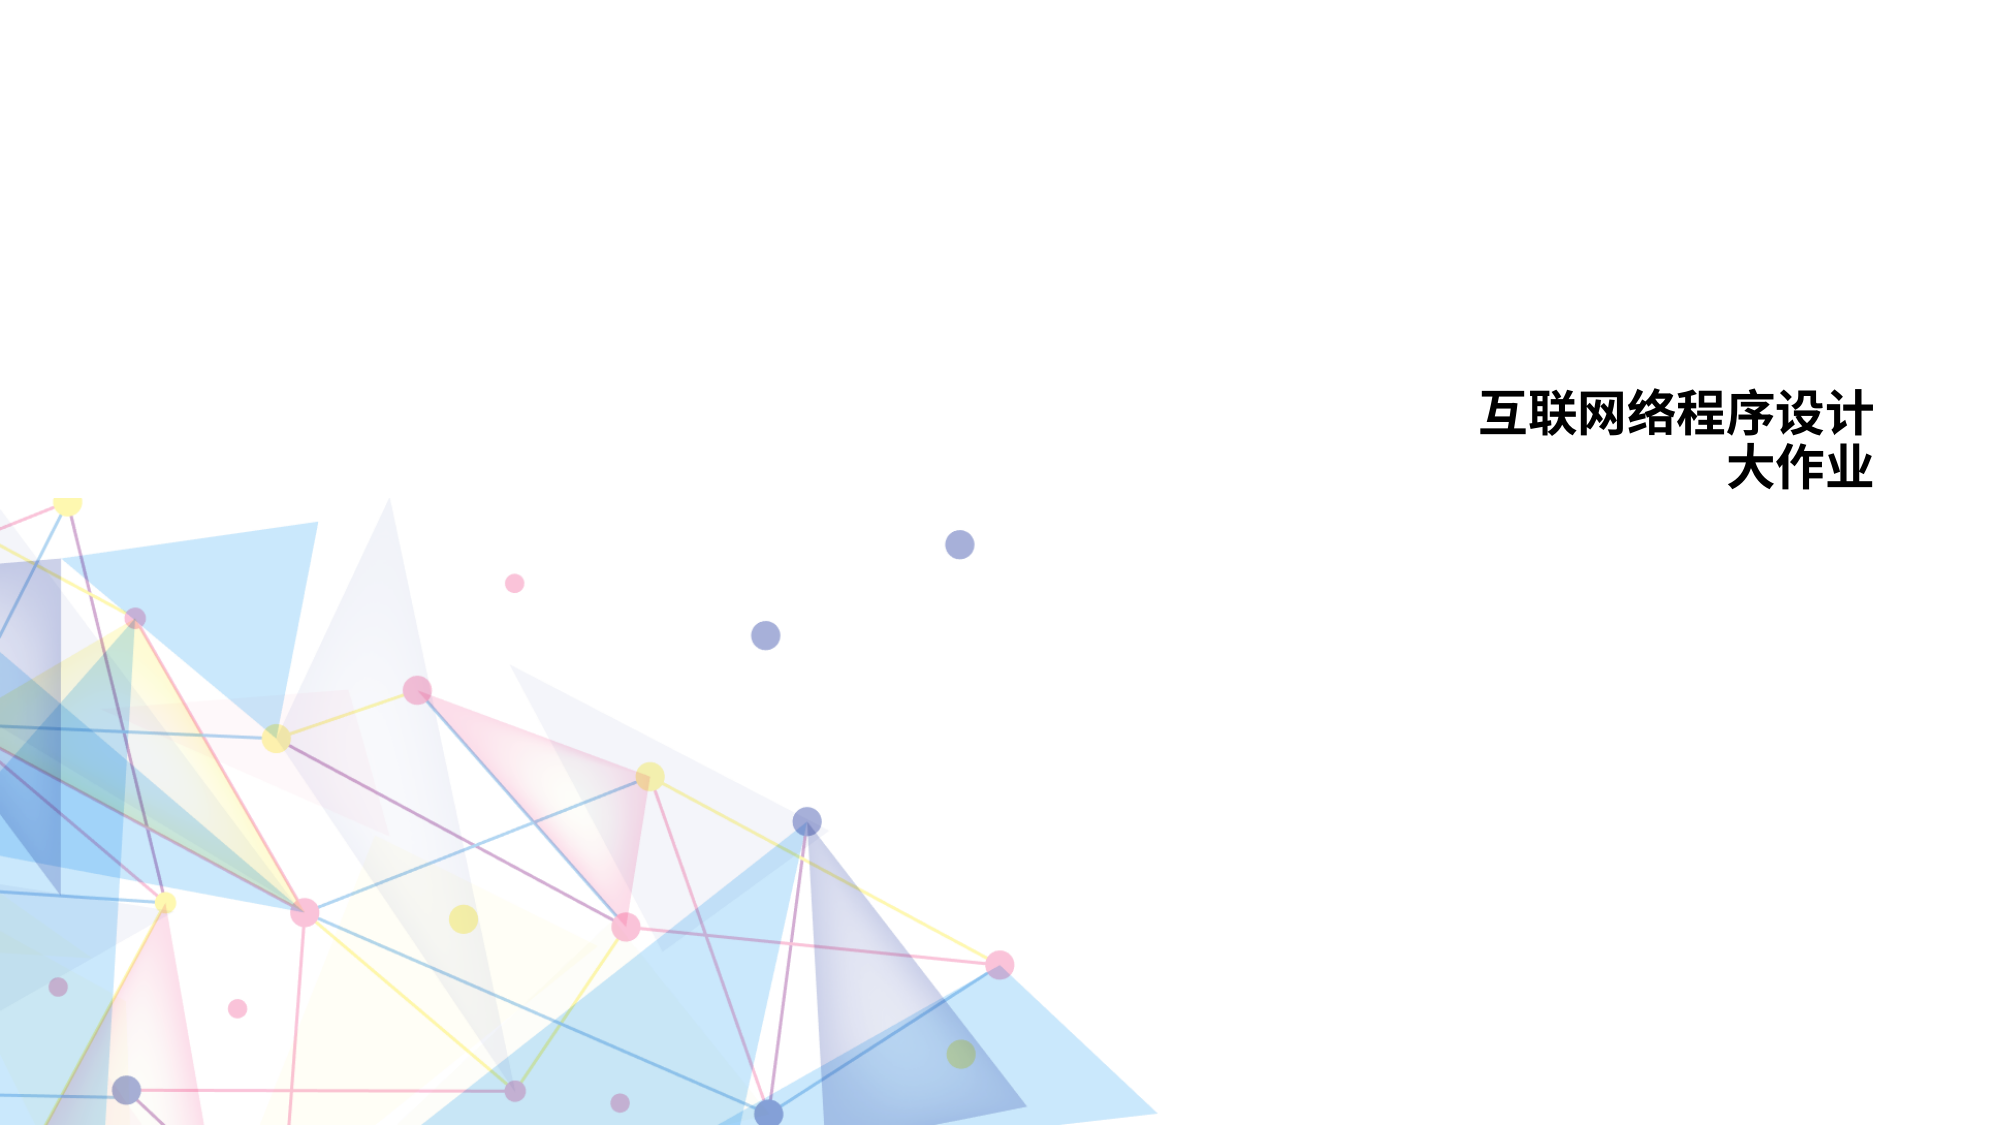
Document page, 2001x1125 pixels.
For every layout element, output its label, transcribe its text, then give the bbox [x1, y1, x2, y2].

picture [0, 498, 1301, 1125]
title 互联网络程序设计 大作业 [109, 380, 1890, 504]
